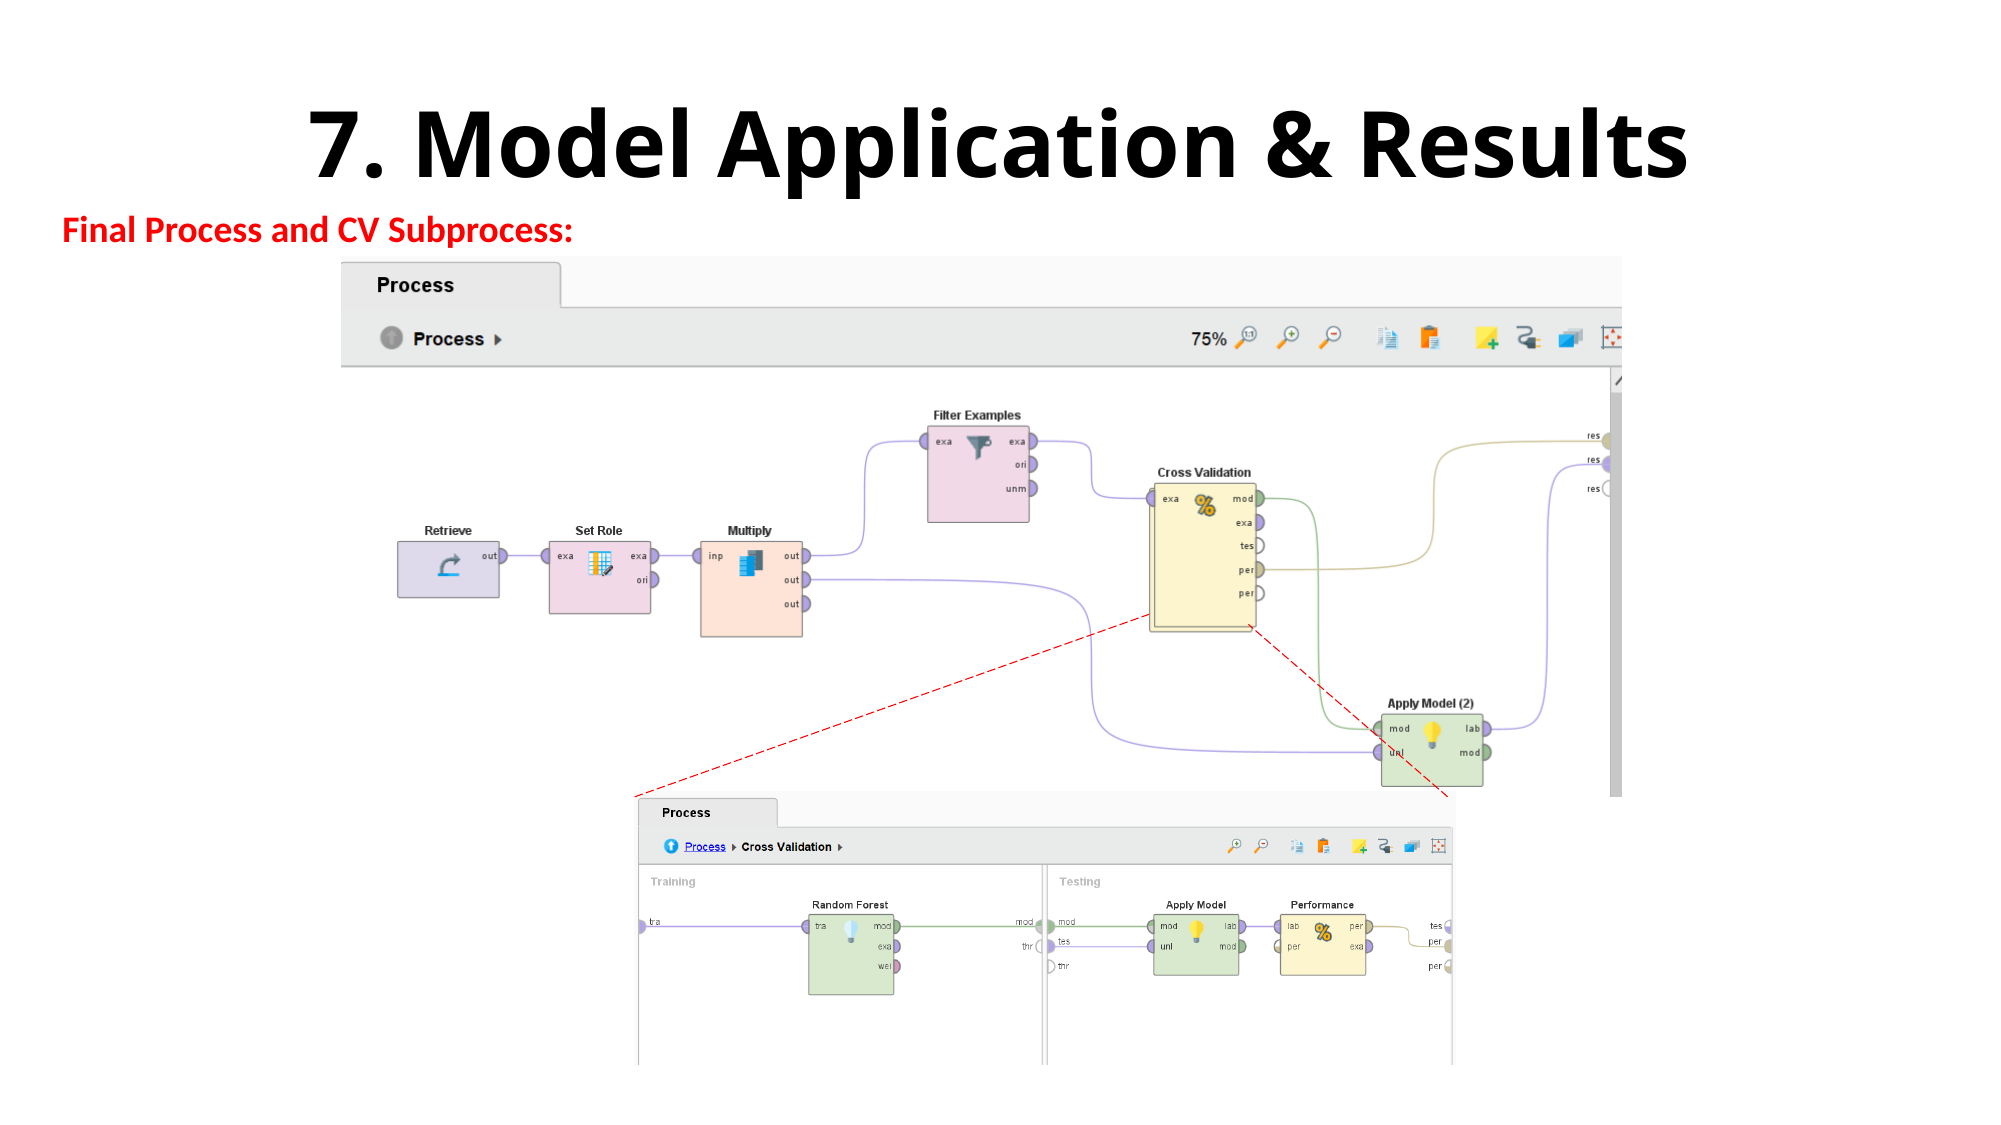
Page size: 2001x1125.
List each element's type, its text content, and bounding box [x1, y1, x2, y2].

picture [341, 256, 1622, 1065]
text_box Final Process and CV Subprocess: [47, 202, 1016, 1024]
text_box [634, 614, 1149, 797]
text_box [1248, 624, 1448, 797]
title 7. Model Application & Results [137, 38, 1863, 257]
